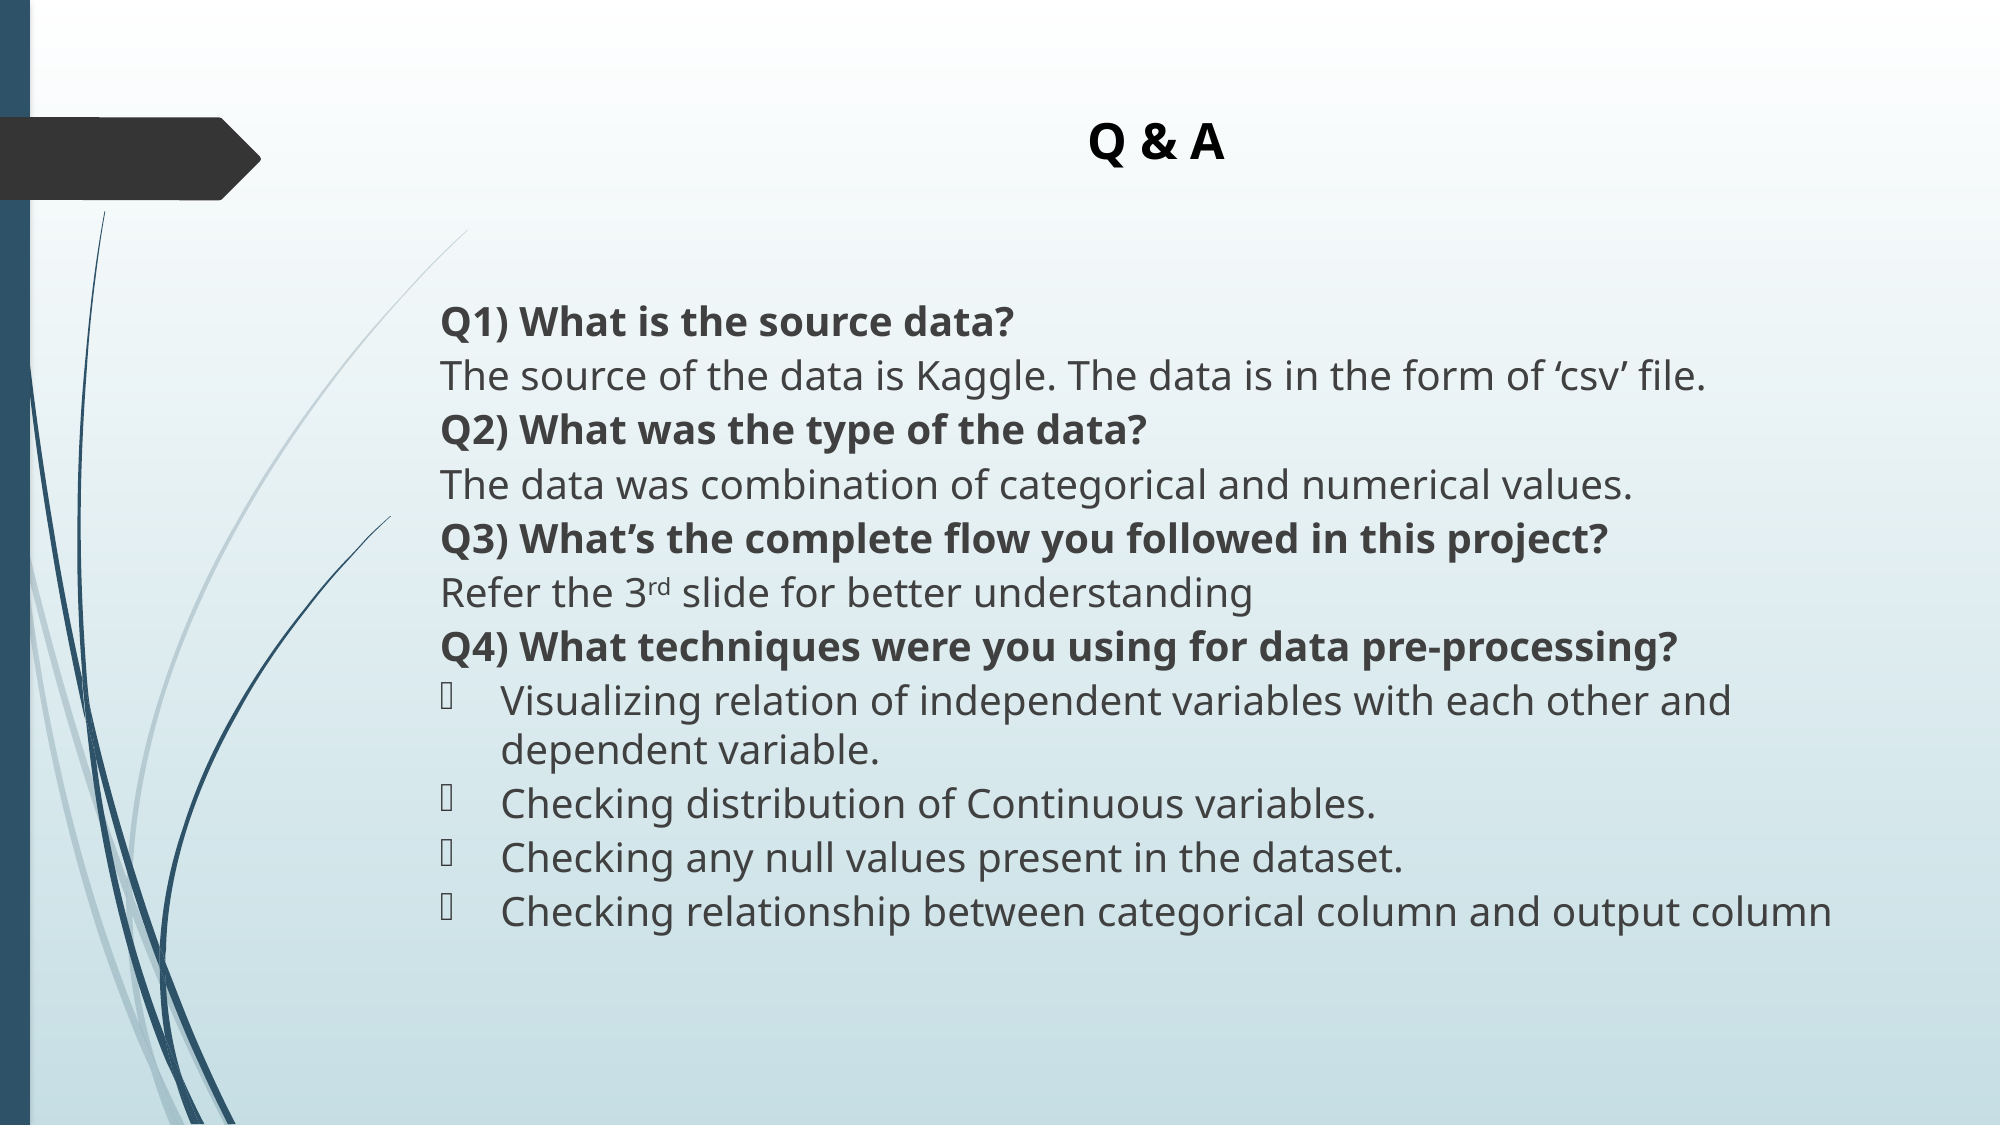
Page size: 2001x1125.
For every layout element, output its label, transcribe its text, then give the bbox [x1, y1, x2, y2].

title Q & A [425, 102, 1888, 288]
list Q1) What is the source data? The source of the data is Kaggle. The data is in the form of ‘csv’ file. Q2) What was the type of the data? The data was combination of categorical and numerical values. Q3) What’s the complete flow you followed in this project? Refer the 3rd slide for better understanding Q4) What techniques were you using for data pre-processing? Visualizing relation of independent variables with each other and dependent variable. Checking distribution of Continuous variables. Checking any null values present in the dataset. Checking relationship between categorical column and output column [424, 288, 1888, 1023]
